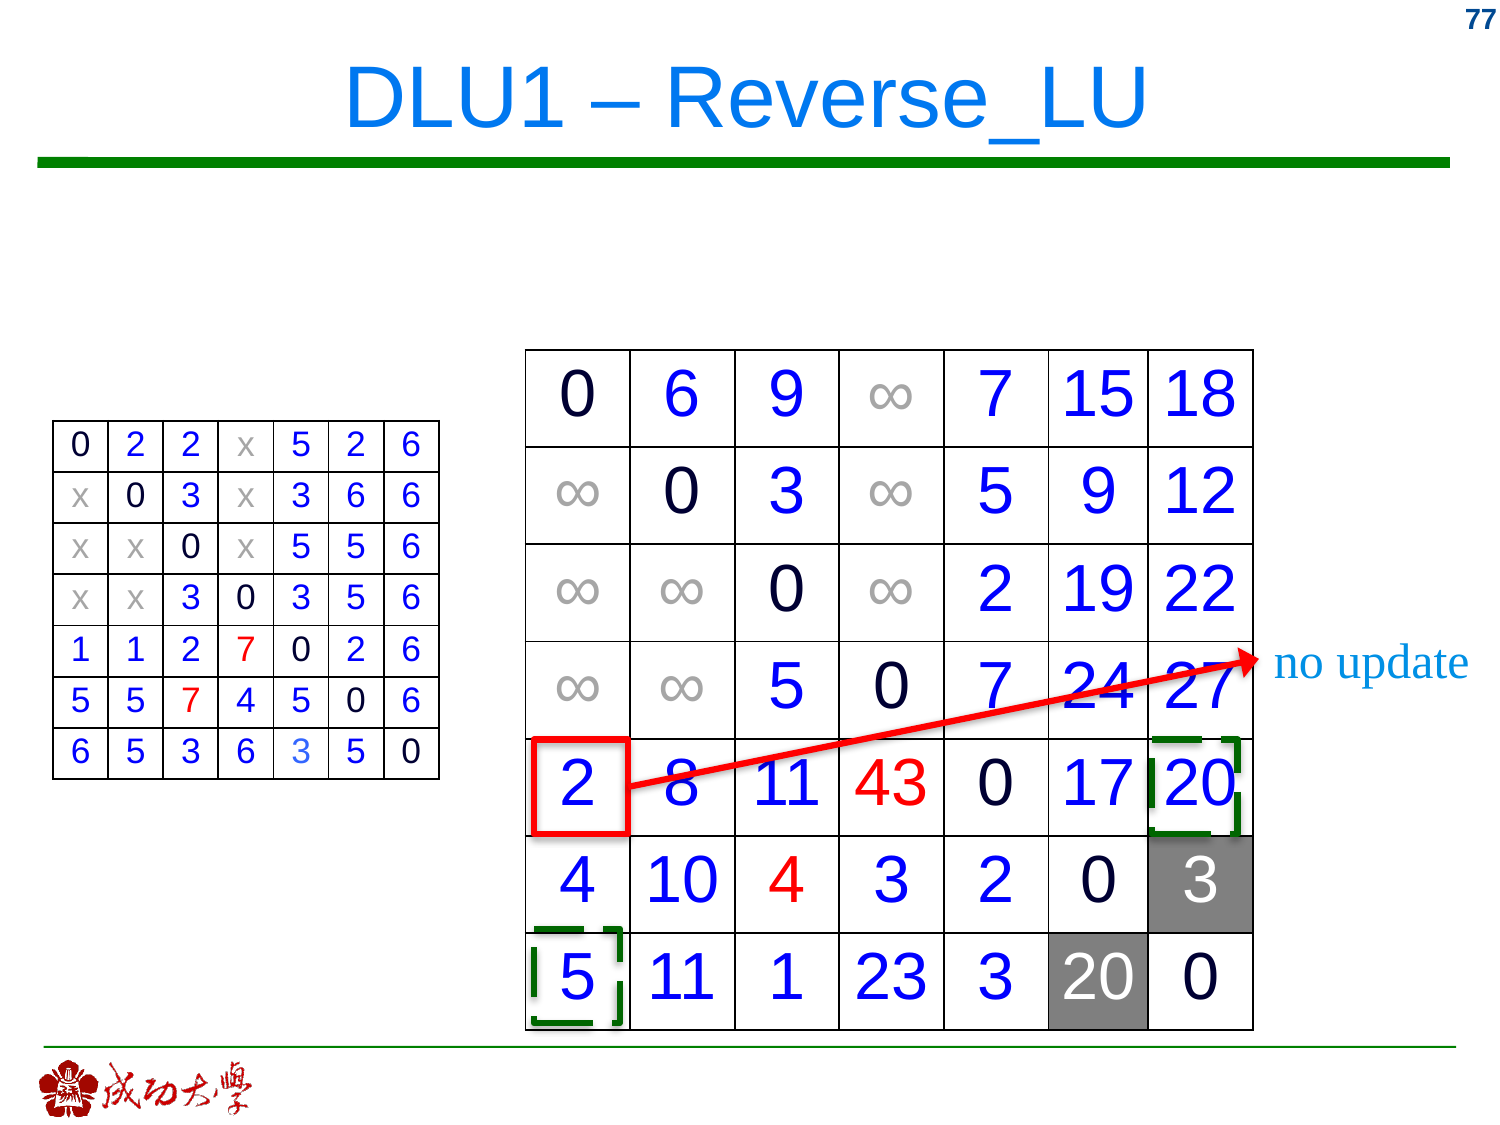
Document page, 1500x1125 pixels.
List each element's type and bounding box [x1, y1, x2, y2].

table_cell [54, 626, 107, 676]
table_header [1049, 351, 1147, 446]
table_cell [1049, 448, 1147, 543]
table_cell [1049, 934, 1147, 1029]
table_cell [840, 545, 943, 621]
table_header [631, 351, 734, 446]
table_cell [274, 524, 328, 573]
table_cell [54, 473, 107, 522]
table_cell [329, 729, 383, 778]
table_cell [109, 626, 162, 676]
table_cell [274, 626, 328, 676]
table_cell [385, 729, 438, 778]
table_cell [840, 934, 943, 1029]
table_header [736, 351, 838, 446]
table_cell [1149, 934, 1252, 1029]
table_cell [385, 524, 438, 573]
table_cell [54, 678, 107, 727]
table_cell [219, 575, 273, 625]
table_cell [274, 729, 328, 778]
table_cell [945, 934, 1048, 1029]
table_cell [164, 626, 217, 676]
table_cell [526, 837, 629, 932]
table_cell [219, 626, 273, 676]
table_cell [736, 448, 838, 543]
table_cell [385, 626, 438, 676]
table_cell [736, 934, 838, 1029]
table_cell [840, 448, 943, 543]
table_cell [945, 448, 1048, 543]
table_cell [164, 678, 217, 727]
text_box [533, 928, 620, 1024]
title [12, 12, 1483, 173]
table_cell [219, 524, 273, 573]
table_cell [164, 524, 217, 573]
table_cell [274, 678, 328, 727]
table_cell [164, 575, 217, 625]
table_cell [736, 545, 838, 621]
table_header [219, 422, 273, 471]
table_cell [1049, 545, 1147, 621]
table_header [274, 422, 328, 471]
table_cell [329, 678, 383, 727]
table_cell [219, 729, 273, 778]
table_cell [840, 837, 943, 932]
table_cell [526, 934, 629, 1029]
table_cell [526, 642, 533, 738]
table_cell [526, 545, 629, 641]
table_header [840, 351, 943, 446]
table_cell [219, 473, 273, 522]
table_cell [219, 678, 273, 727]
table_header [54, 422, 107, 471]
table_cell [385, 575, 438, 625]
table_cell [109, 678, 162, 727]
table_cell [109, 575, 162, 625]
table_cell [631, 934, 734, 1029]
table_cell [1149, 545, 1252, 621]
table_cell [526, 740, 531, 835]
table_cell [164, 473, 217, 522]
table_cell [54, 524, 107, 573]
table_cell [329, 473, 383, 522]
table_cell [329, 626, 383, 676]
table_cell [109, 524, 162, 573]
table_cell [631, 545, 734, 621]
table_cell [54, 729, 107, 778]
table_header [164, 422, 217, 471]
table_header [329, 422, 383, 471]
table_cell [945, 545, 1048, 621]
table_header [945, 351, 1048, 446]
table_header [385, 422, 438, 471]
table_cell [1049, 837, 1147, 932]
table_cell [109, 473, 162, 522]
table_cell [1149, 837, 1252, 932]
table_cell [274, 473, 328, 522]
table_cell [945, 837, 1048, 932]
table_header [526, 351, 629, 446]
table_cell [631, 837, 734, 932]
table_cell [164, 729, 217, 778]
text_box [533, 621, 1487, 835]
table_cell [274, 575, 328, 625]
table_cell [54, 575, 107, 625]
table_cell [385, 473, 438, 522]
table_header [1149, 351, 1252, 446]
table_cell [631, 448, 734, 543]
table_cell [329, 524, 383, 573]
table_cell [1149, 448, 1252, 543]
table_cell [526, 448, 629, 543]
table_cell [329, 575, 383, 625]
table_header [109, 422, 162, 471]
table_cell [736, 837, 838, 932]
table_cell [109, 729, 162, 778]
picture [35, 1058, 254, 1118]
table_cell [385, 678, 438, 727]
